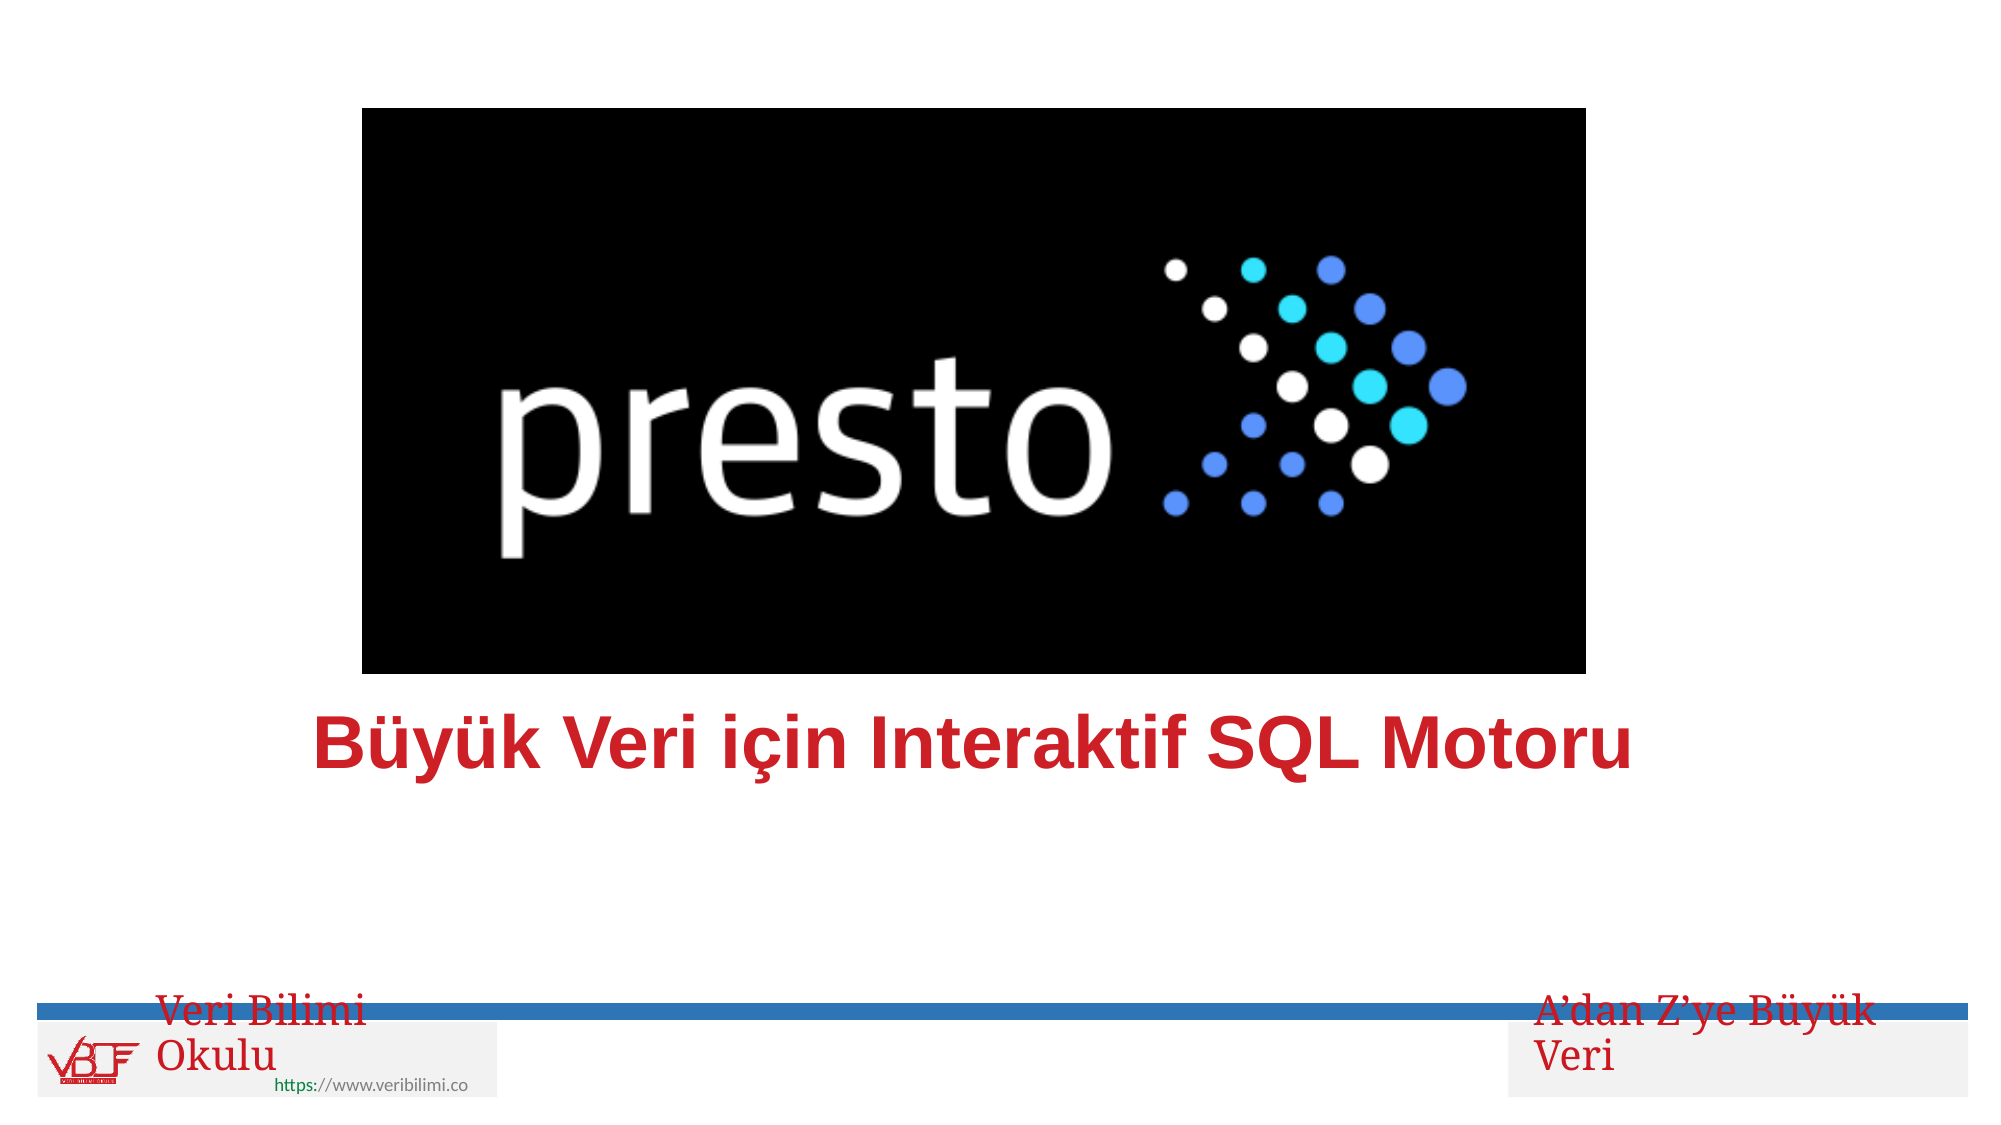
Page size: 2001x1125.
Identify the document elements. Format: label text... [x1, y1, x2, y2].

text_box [37, 1022, 537, 1103]
title Büyük Veri için Interaktif SQL Motoru [239, 705, 1709, 793]
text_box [1508, 1022, 1969, 1098]
picture [362, 108, 1586, 674]
